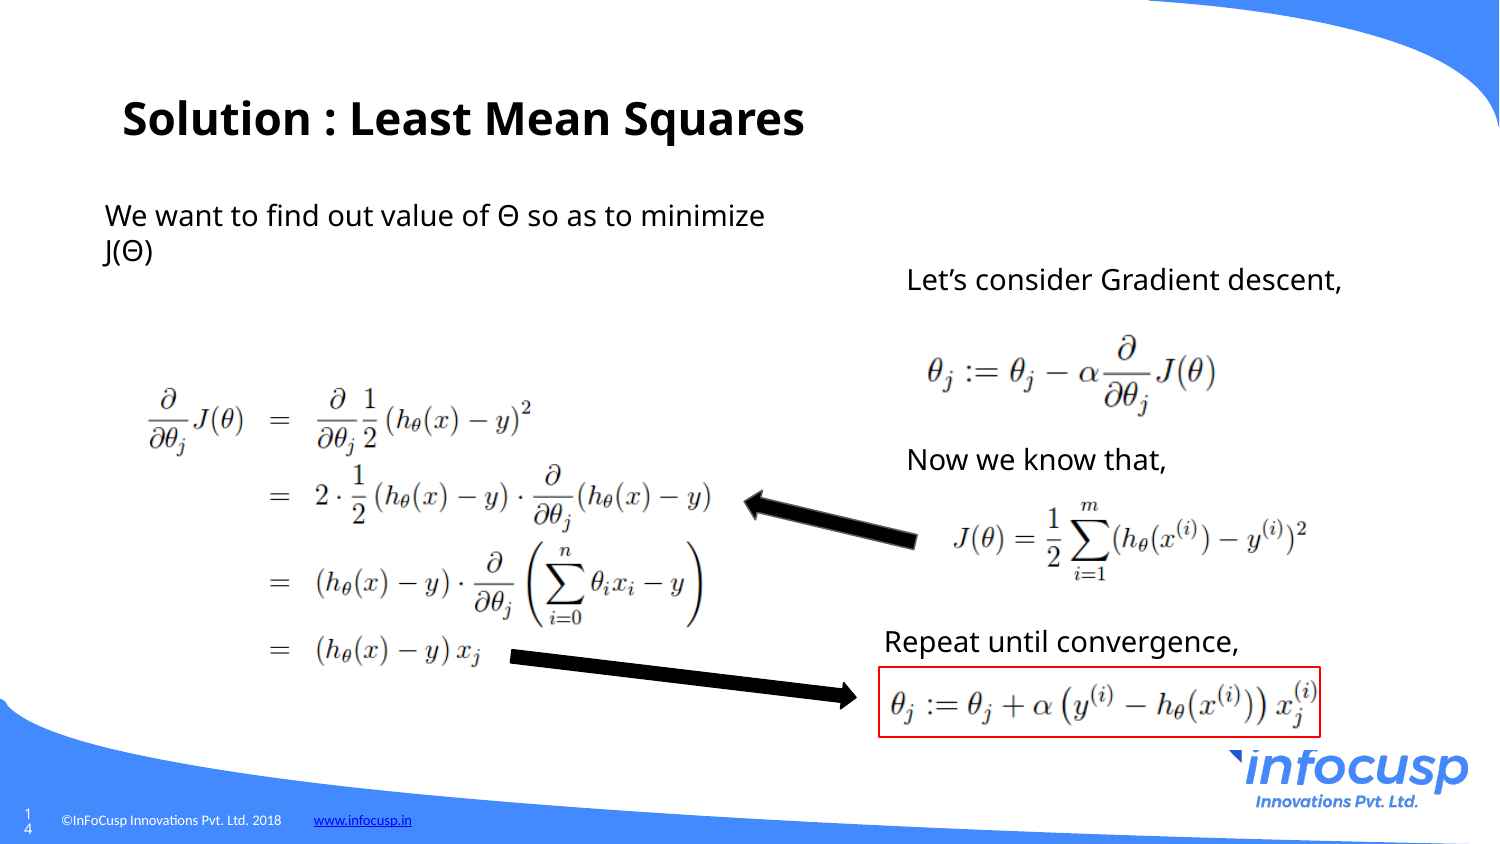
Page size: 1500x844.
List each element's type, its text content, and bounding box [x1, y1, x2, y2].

text_box Let’s consider Gradient descent, [891, 246, 1392, 324]
picture [918, 323, 1219, 422]
picture [140, 379, 715, 686]
list We want to find out value of Θ so as to minimize J(Θ) [101, 194, 802, 293]
picture [944, 495, 1310, 594]
text_box Now we know that, [891, 425, 1392, 503]
text_box Repeat until convergence, [869, 608, 1282, 648]
title Solution : Least Mean Squares [119, 59, 1381, 148]
text_box [744, 490, 918, 550]
picture [878, 654, 1468, 808]
text_box [718, 674, 857, 709]
slide_number ‹#› [20, 805, 44, 829]
